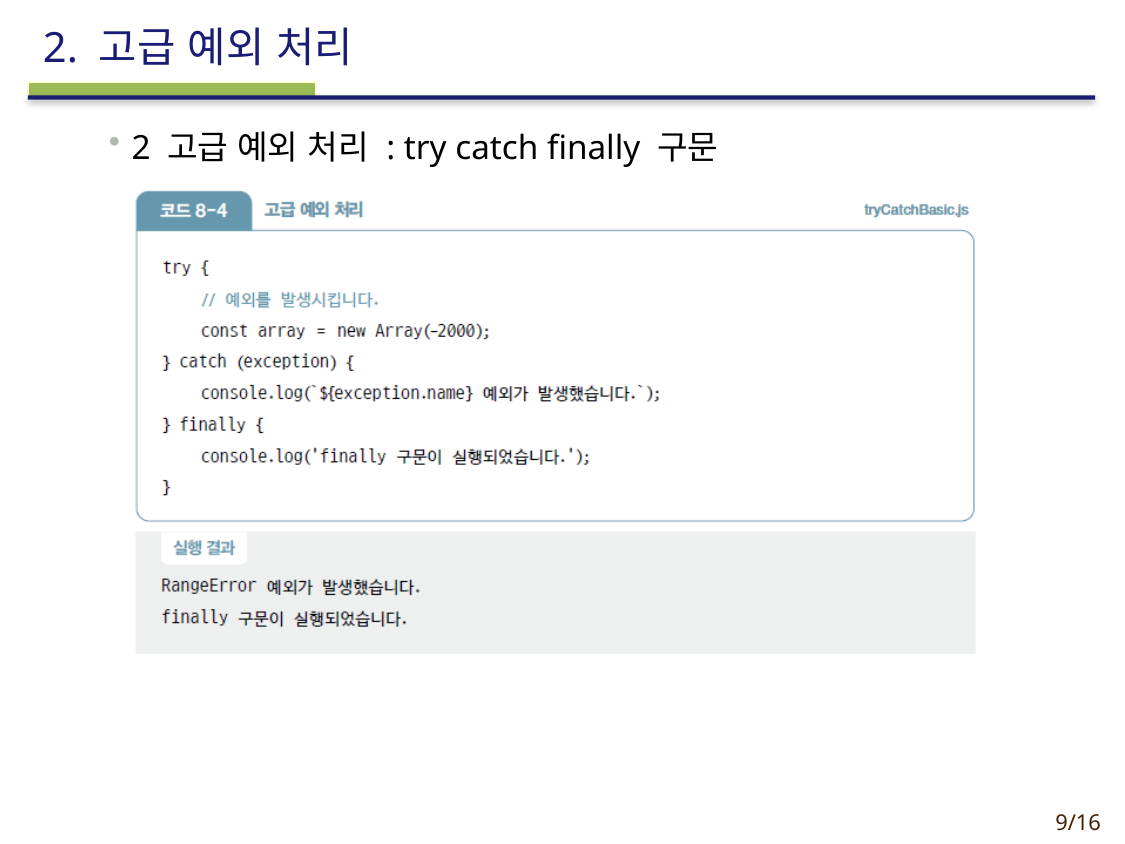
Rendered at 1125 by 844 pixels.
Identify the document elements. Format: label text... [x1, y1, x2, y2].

list 2 고급 예외 처리 : try catch finally 구문 [28, 114, 1097, 818]
picture [125, 181, 984, 662]
title 2. 고급 예외 처리 [27, 10, 958, 82]
